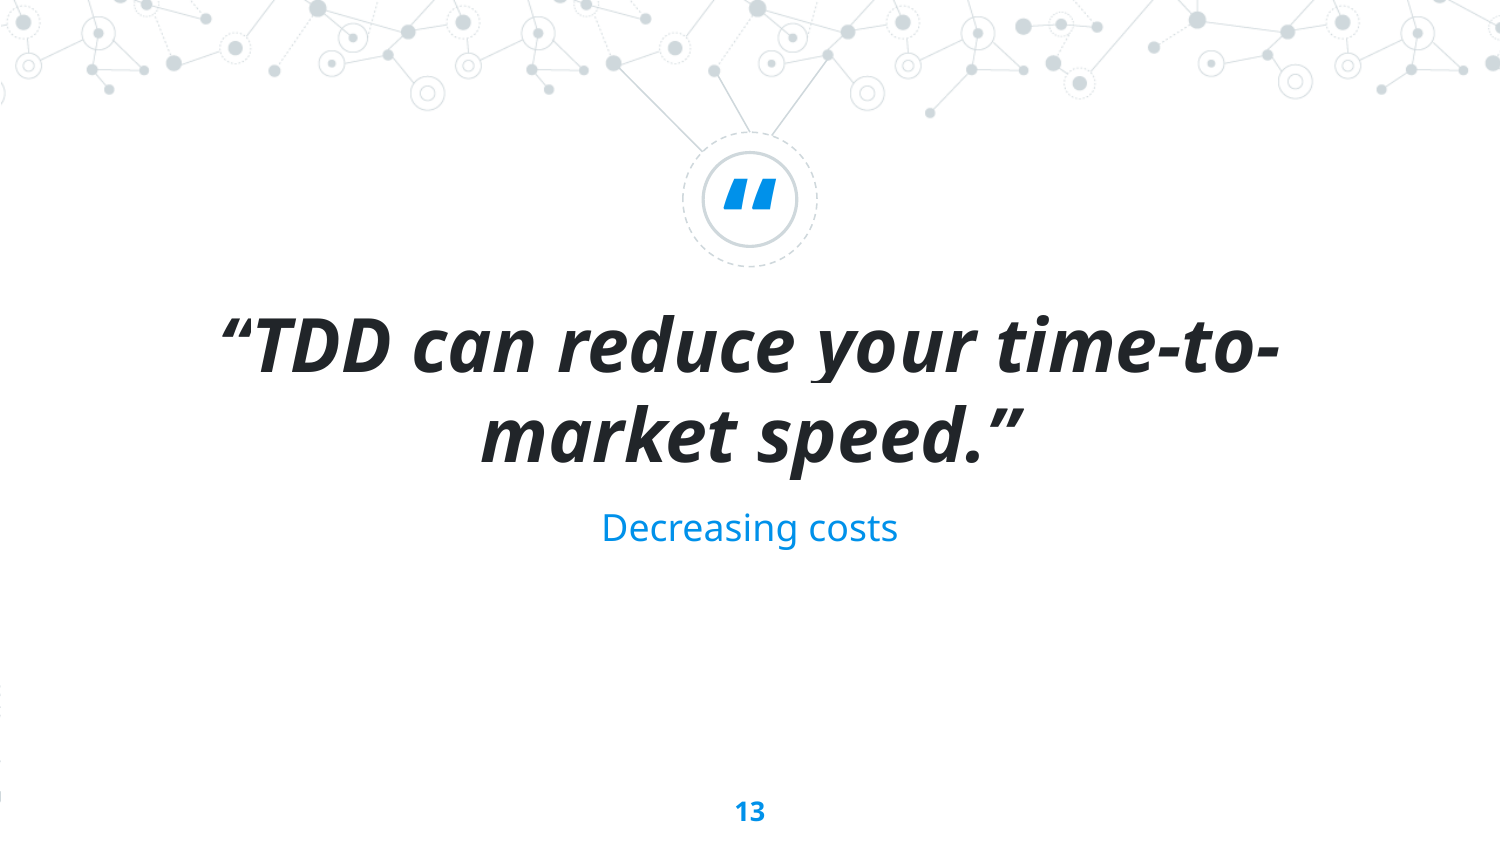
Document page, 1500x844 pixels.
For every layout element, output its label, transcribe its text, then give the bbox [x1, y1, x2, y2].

picture [0, 0, 1500, 779]
list “TDD can reduce your time-to-market speed.” [199, 282, 1301, 418]
text_box Decreasing costs [566, 489, 933, 565]
slide_number ‹#› [0, 779, 1500, 844]
